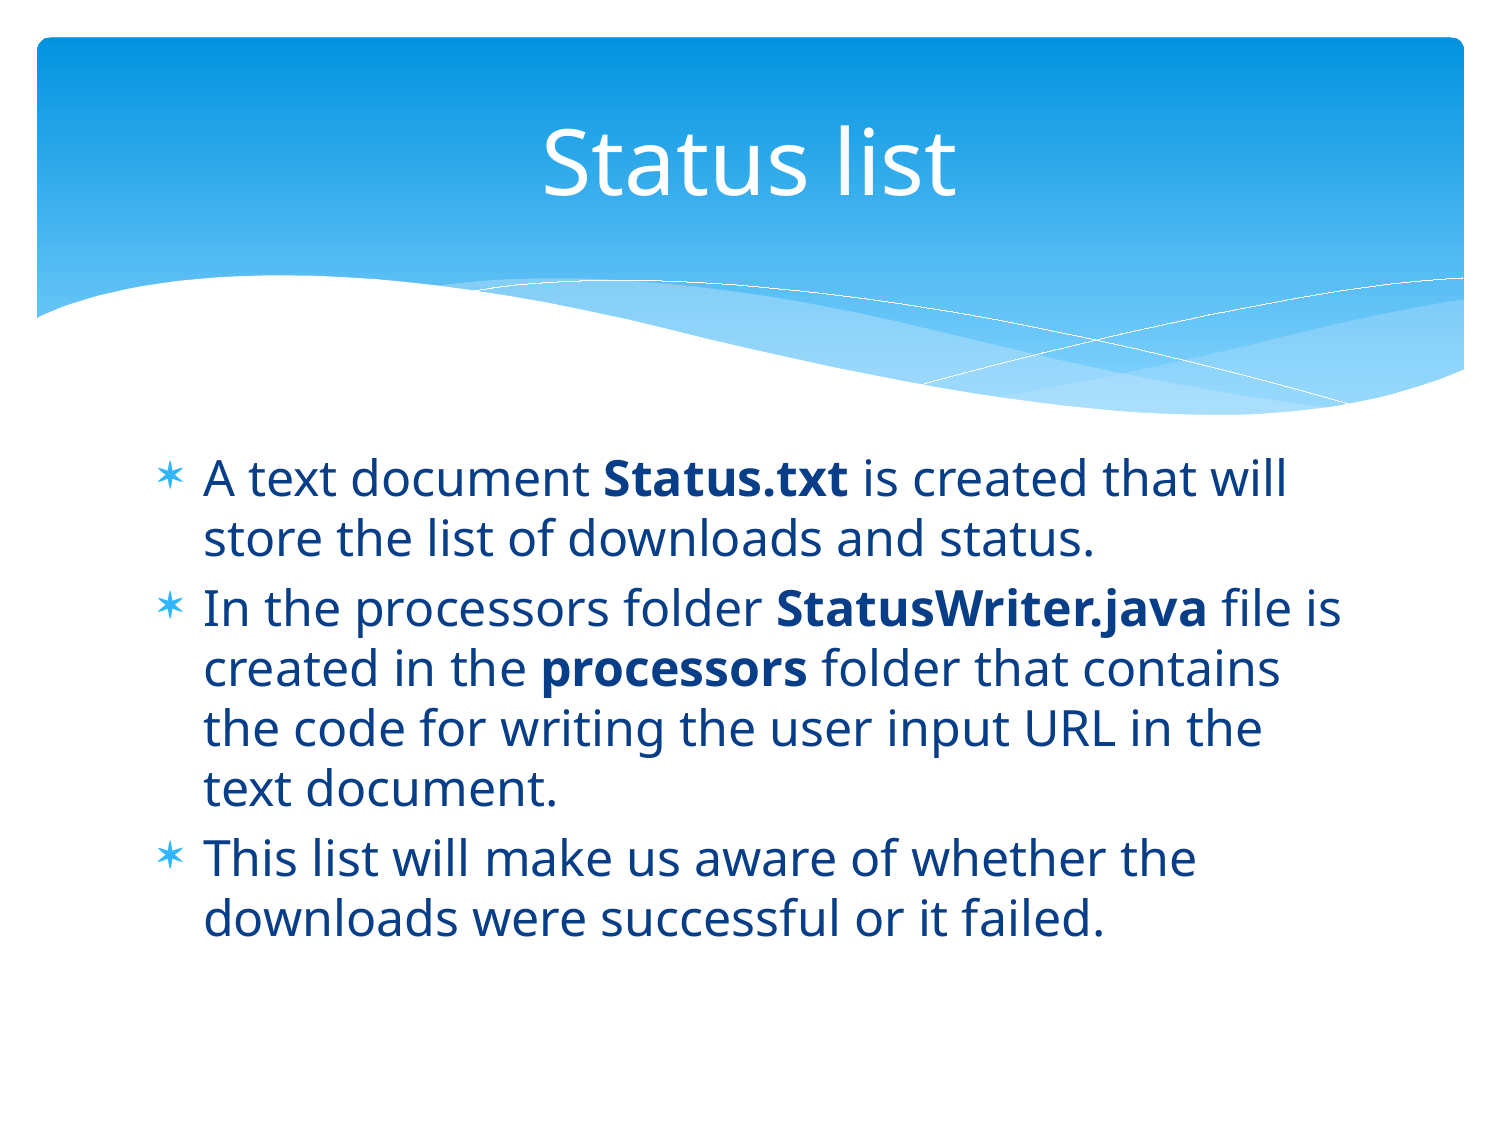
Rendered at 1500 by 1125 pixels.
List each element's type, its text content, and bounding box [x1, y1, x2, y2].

title Status list [75, 55, 1425, 261]
list A text document Status.txt is created that will store the list of downloads and status. In the processors folder StatusWriter.java file is created in the processors folder that contains the code for writing the user input URL in the text document. This list will make us aware of whether the downloads were successful or it failed. [143, 438, 1359, 1005]
